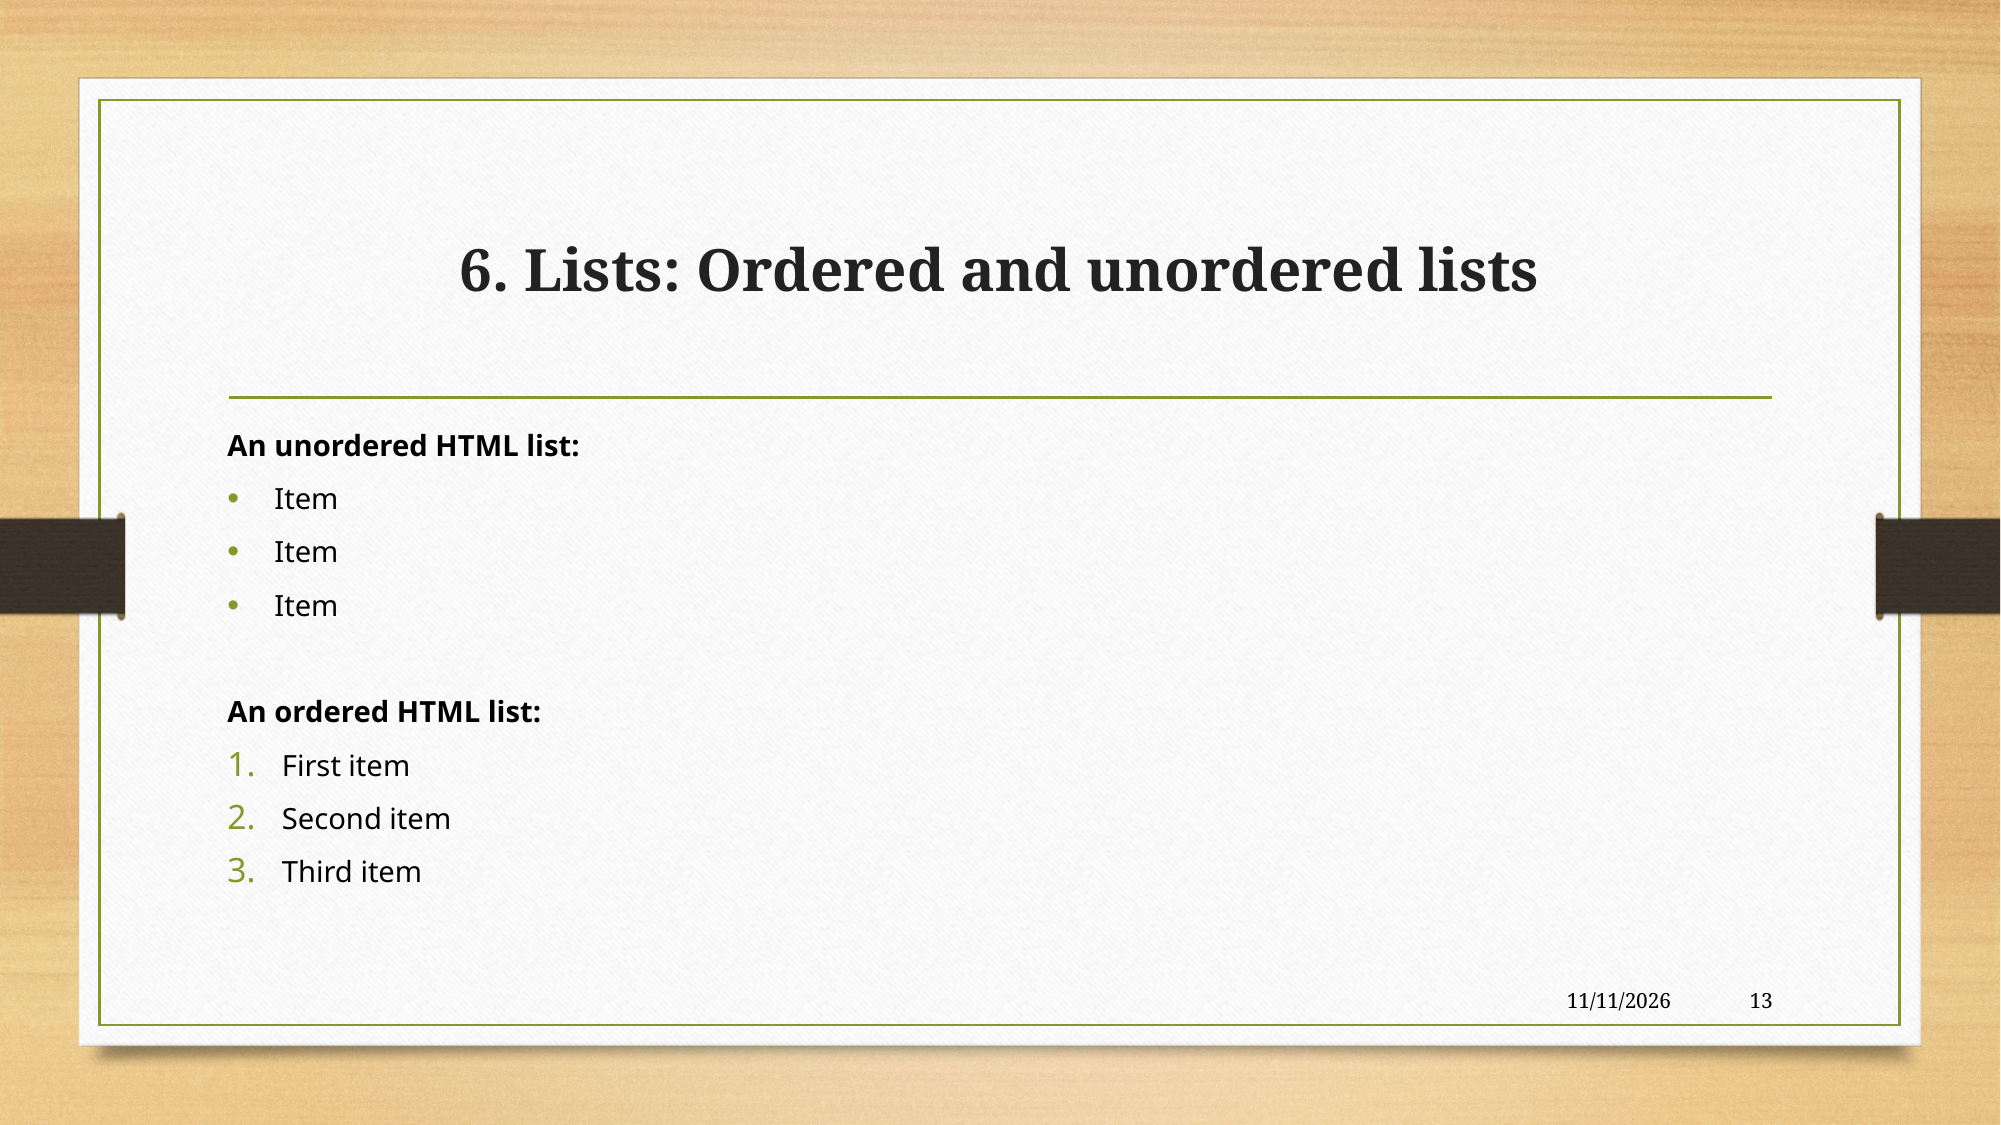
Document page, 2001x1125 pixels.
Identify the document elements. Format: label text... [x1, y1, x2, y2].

slide_number 13 [1698, 979, 1788, 1025]
picture [0, 0, 2001, 1125]
list An unordered HTML list: Item Item Item An ordered HTML list: First item Second item Third item [212, 419, 1788, 964]
title 6. Lists: Ordered and unordered lists [212, 161, 1788, 375]
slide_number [1423, 979, 1686, 1025]
